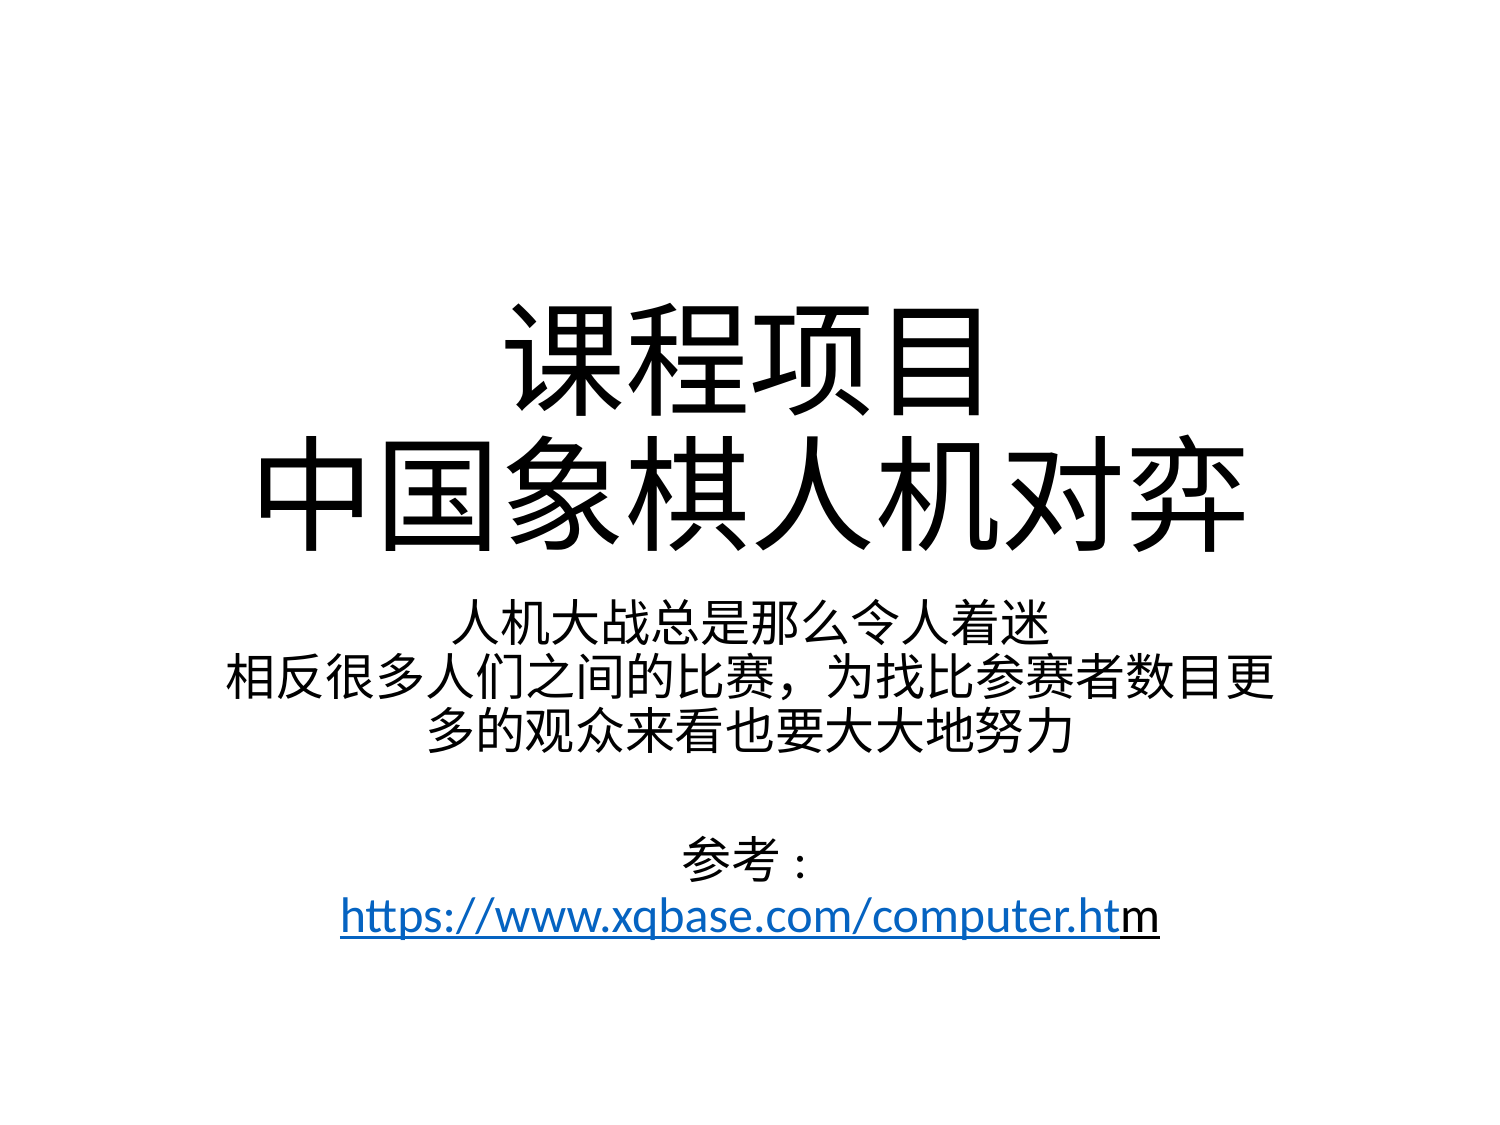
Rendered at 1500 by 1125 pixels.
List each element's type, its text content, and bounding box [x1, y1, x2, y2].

subtitle 人机大战总是那么令人着迷 相反很多人们之间的比赛，为找比参赛者数目更多的观众来看也要大大地努力 参考: https://www.xqbase.com/computer.htm [187, 590, 1313, 1024]
title 课程项目 中国象棋人机对弈 [112, 184, 1388, 576]
